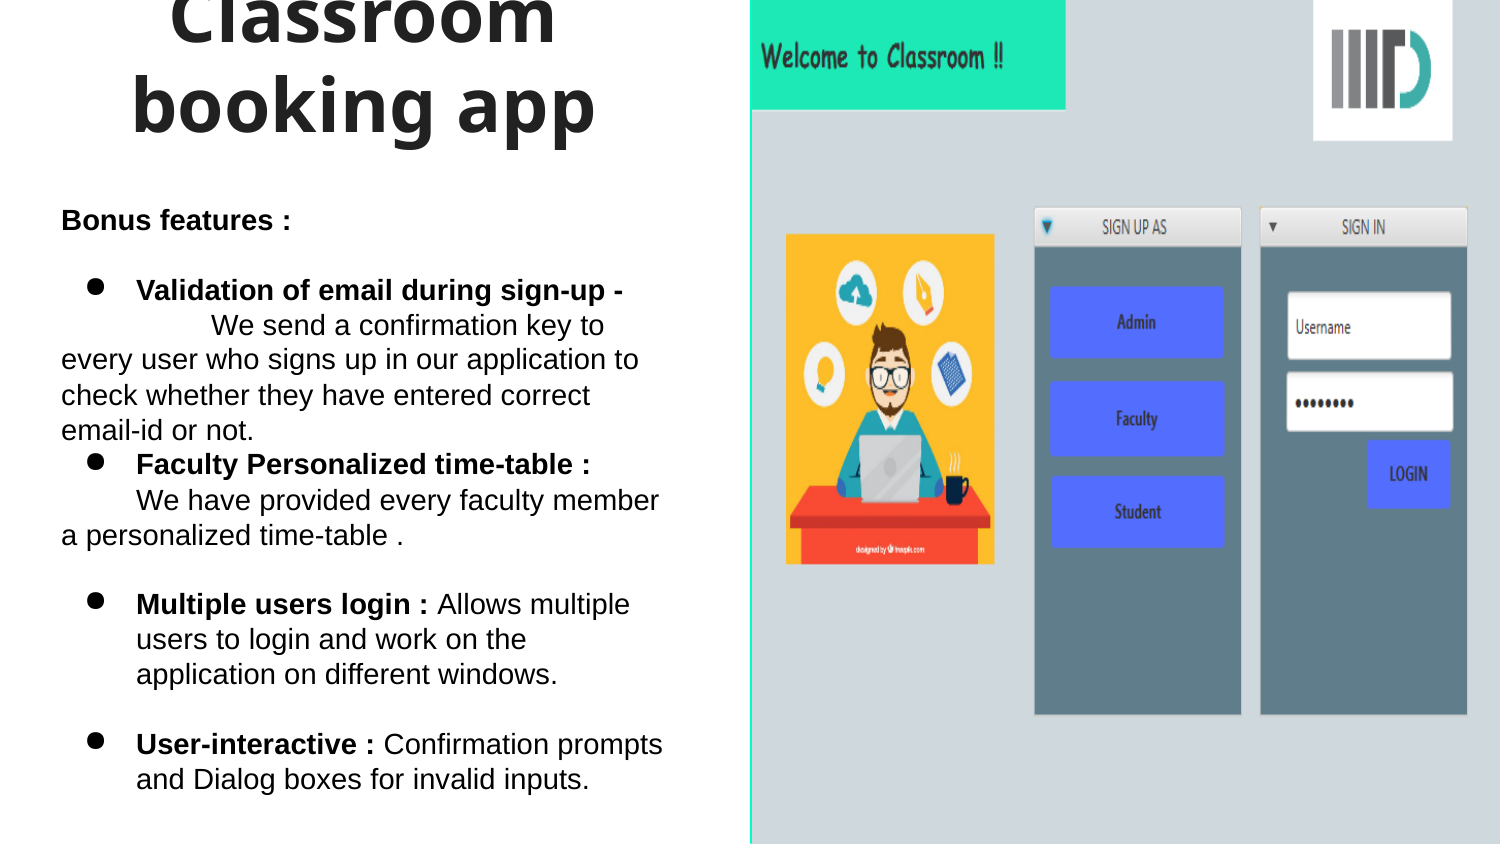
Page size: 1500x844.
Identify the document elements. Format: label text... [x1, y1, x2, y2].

picture [752, 0, 1500, 844]
text_box Bonus features : Validation of email during sign-up - We send a confirmation key to every user who signs up in our application to check whether they have entered correct email-id or not. Faculty Personalized time-table : We have provided every faculty member a personalized time-table . Multiple users login : Allows multiple users to login and work on the application on different windows. User-interactive : Confirmation prompts and Dialog boxes for invalid inputs. [46, 186, 681, 791]
title Classroom booking app [31, 0, 696, 163]
